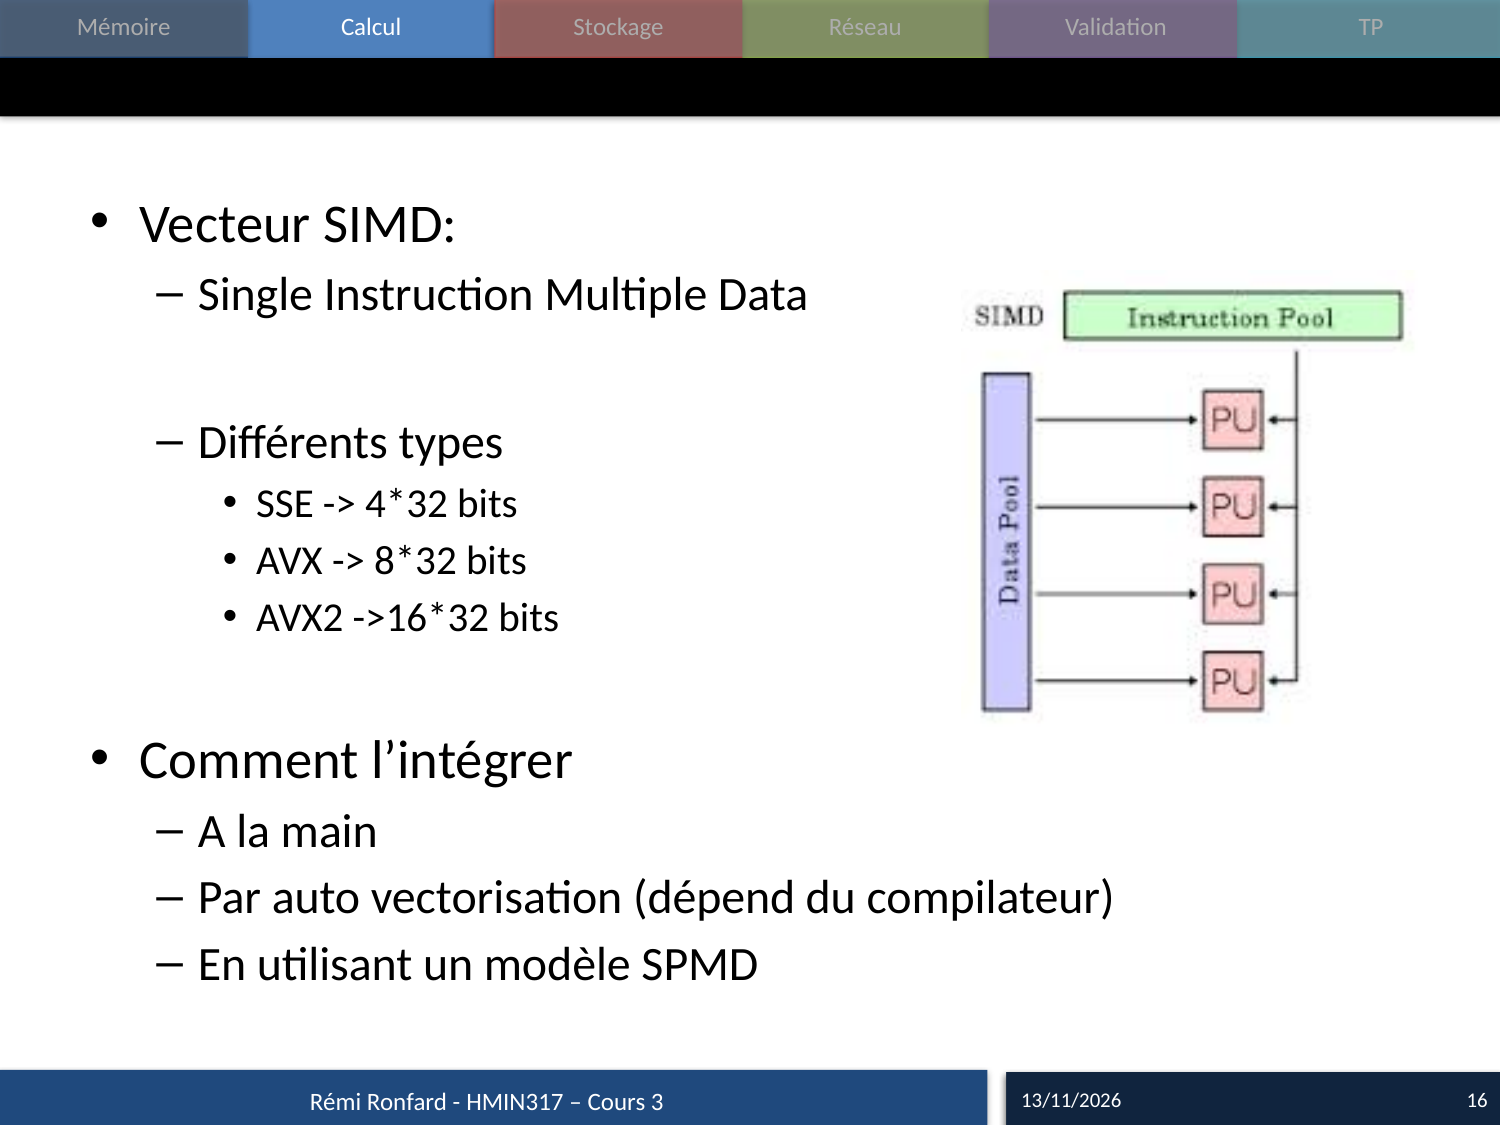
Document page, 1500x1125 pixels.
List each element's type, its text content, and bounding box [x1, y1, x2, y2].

picture [961, 270, 1426, 734]
list Vecteur SIMD: Single Instruction Multiple Data Différents types SSE -> 4*32 bits AVX -> 8*32 bits AVX2 ->16*32 bits Comment l’intégrer A la main Par auto vectorisation (dépend du compilateur) En utilisant un modèle SPMD [75, 179, 1425, 1005]
footer Rémi Ronfard - HMIN317 – Cours 3 [0, 1072, 988, 1125]
slide_number 16 [1152, 1071, 1500, 1125]
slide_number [1006, 1070, 1153, 1125]
